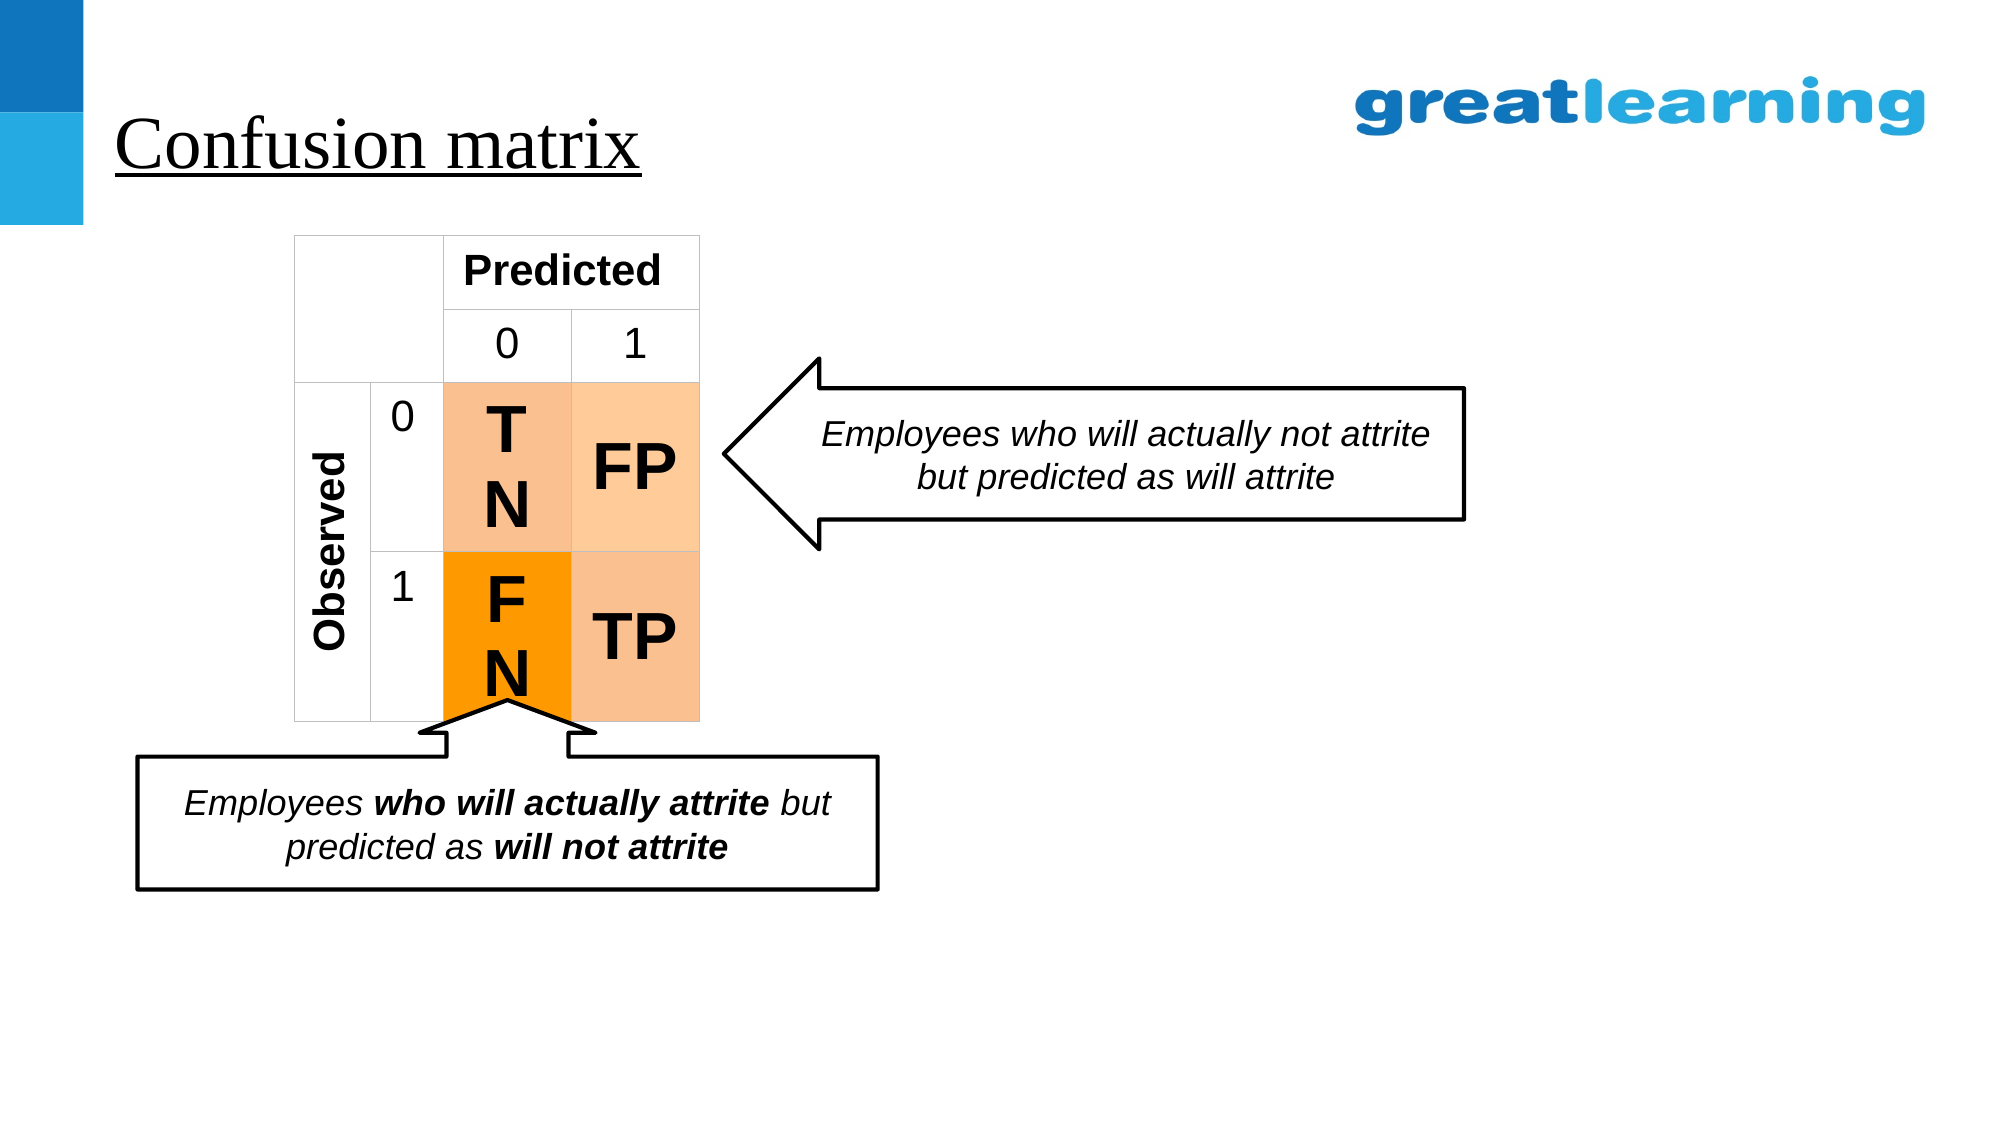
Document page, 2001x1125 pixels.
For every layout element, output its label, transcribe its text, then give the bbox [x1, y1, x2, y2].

table_cell 1 [572, 310, 699, 382]
title Confusion matrix [99, 45, 1900, 233]
table_cell 0 [371, 383, 443, 551]
table_header Predicted [444, 236, 699, 309]
text_box Employees who will actually not attrite but predicted as will attrite [721, 356, 1467, 552]
text_box Employees who will actually attrite but predicted as will not attrite [135, 698, 880, 892]
table_header [295, 236, 443, 382]
picture [1900, 52, 1936, 145]
table_cell Observed [295, 383, 370, 721]
table_cell FP [572, 383, 699, 551]
table_cell TN [444, 383, 571, 551]
table_cell 0 [444, 310, 571, 382]
table_cell 1 [371, 552, 443, 721]
table_cell TP [572, 552, 699, 721]
table_cell FN [444, 552, 571, 721]
